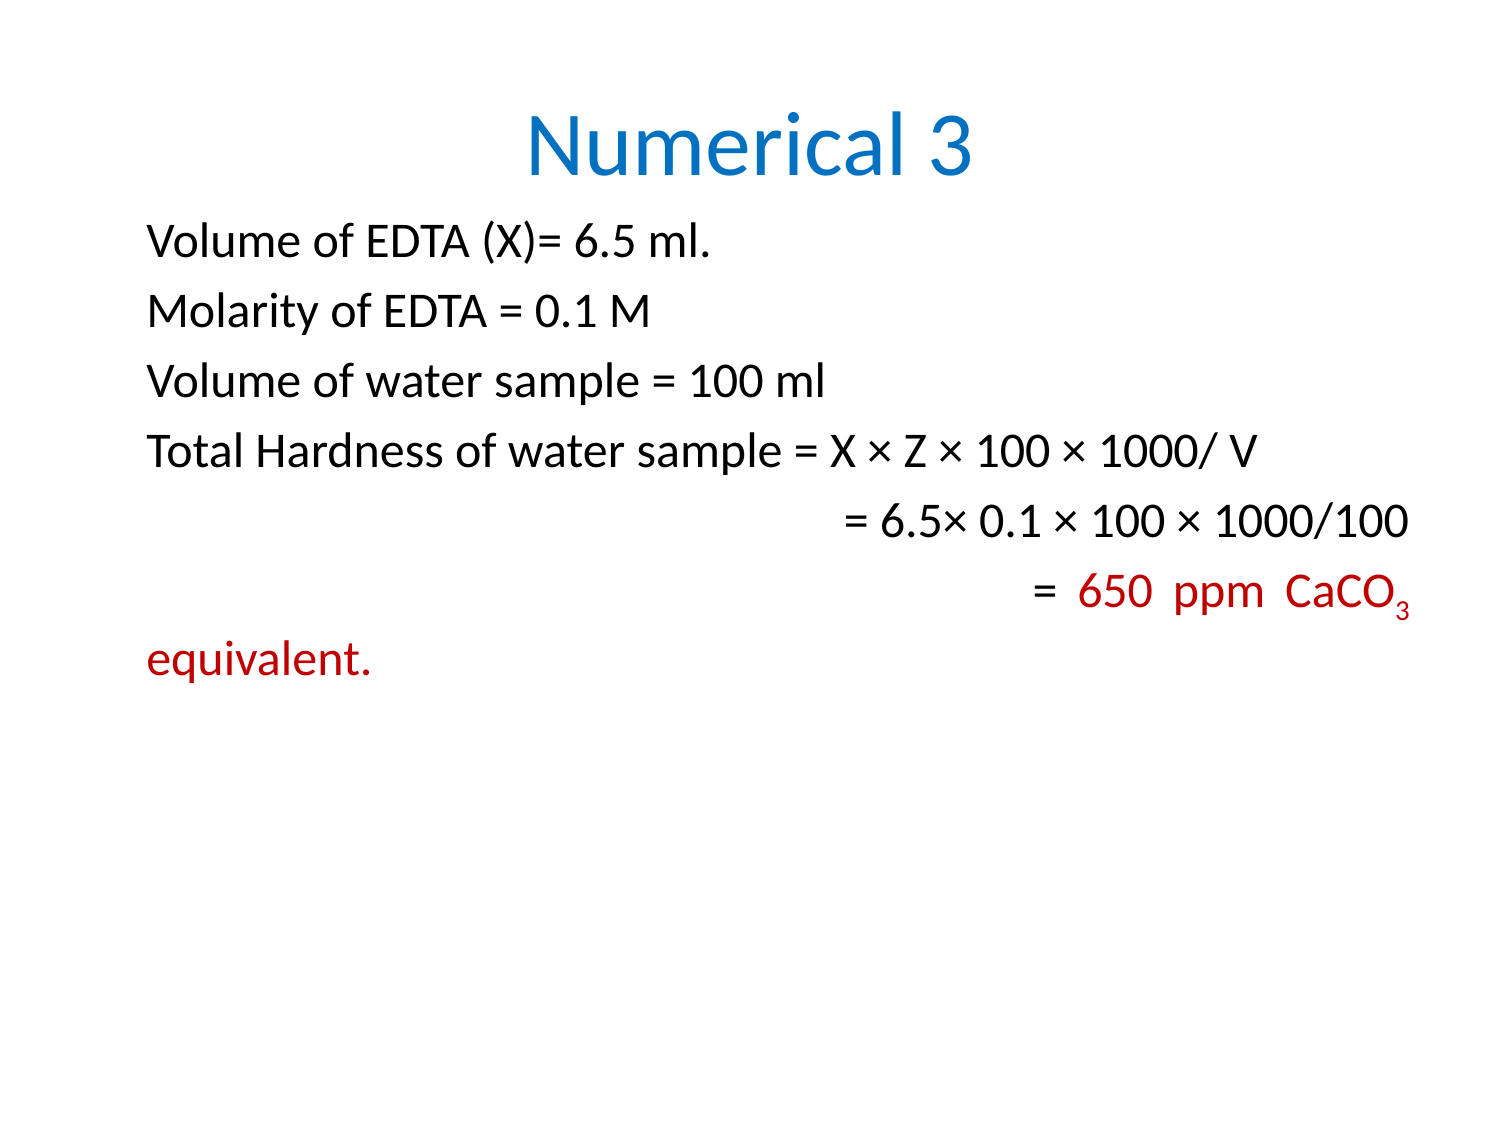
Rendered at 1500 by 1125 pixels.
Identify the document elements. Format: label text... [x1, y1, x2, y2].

list Volume of EDTA (X)= 6.5 ml. Molarity of EDTA = 0.1 M Volume of water sample = 100 ml Total Hardness of water sample = X × Z × 100 × 1000/ V = 6.5× 0.1 × 100 × 1000/100 = 650 ppm CaCO3 equivalent. [75, 200, 1425, 1050]
title Numerical 3 [75, 45, 1425, 200]
